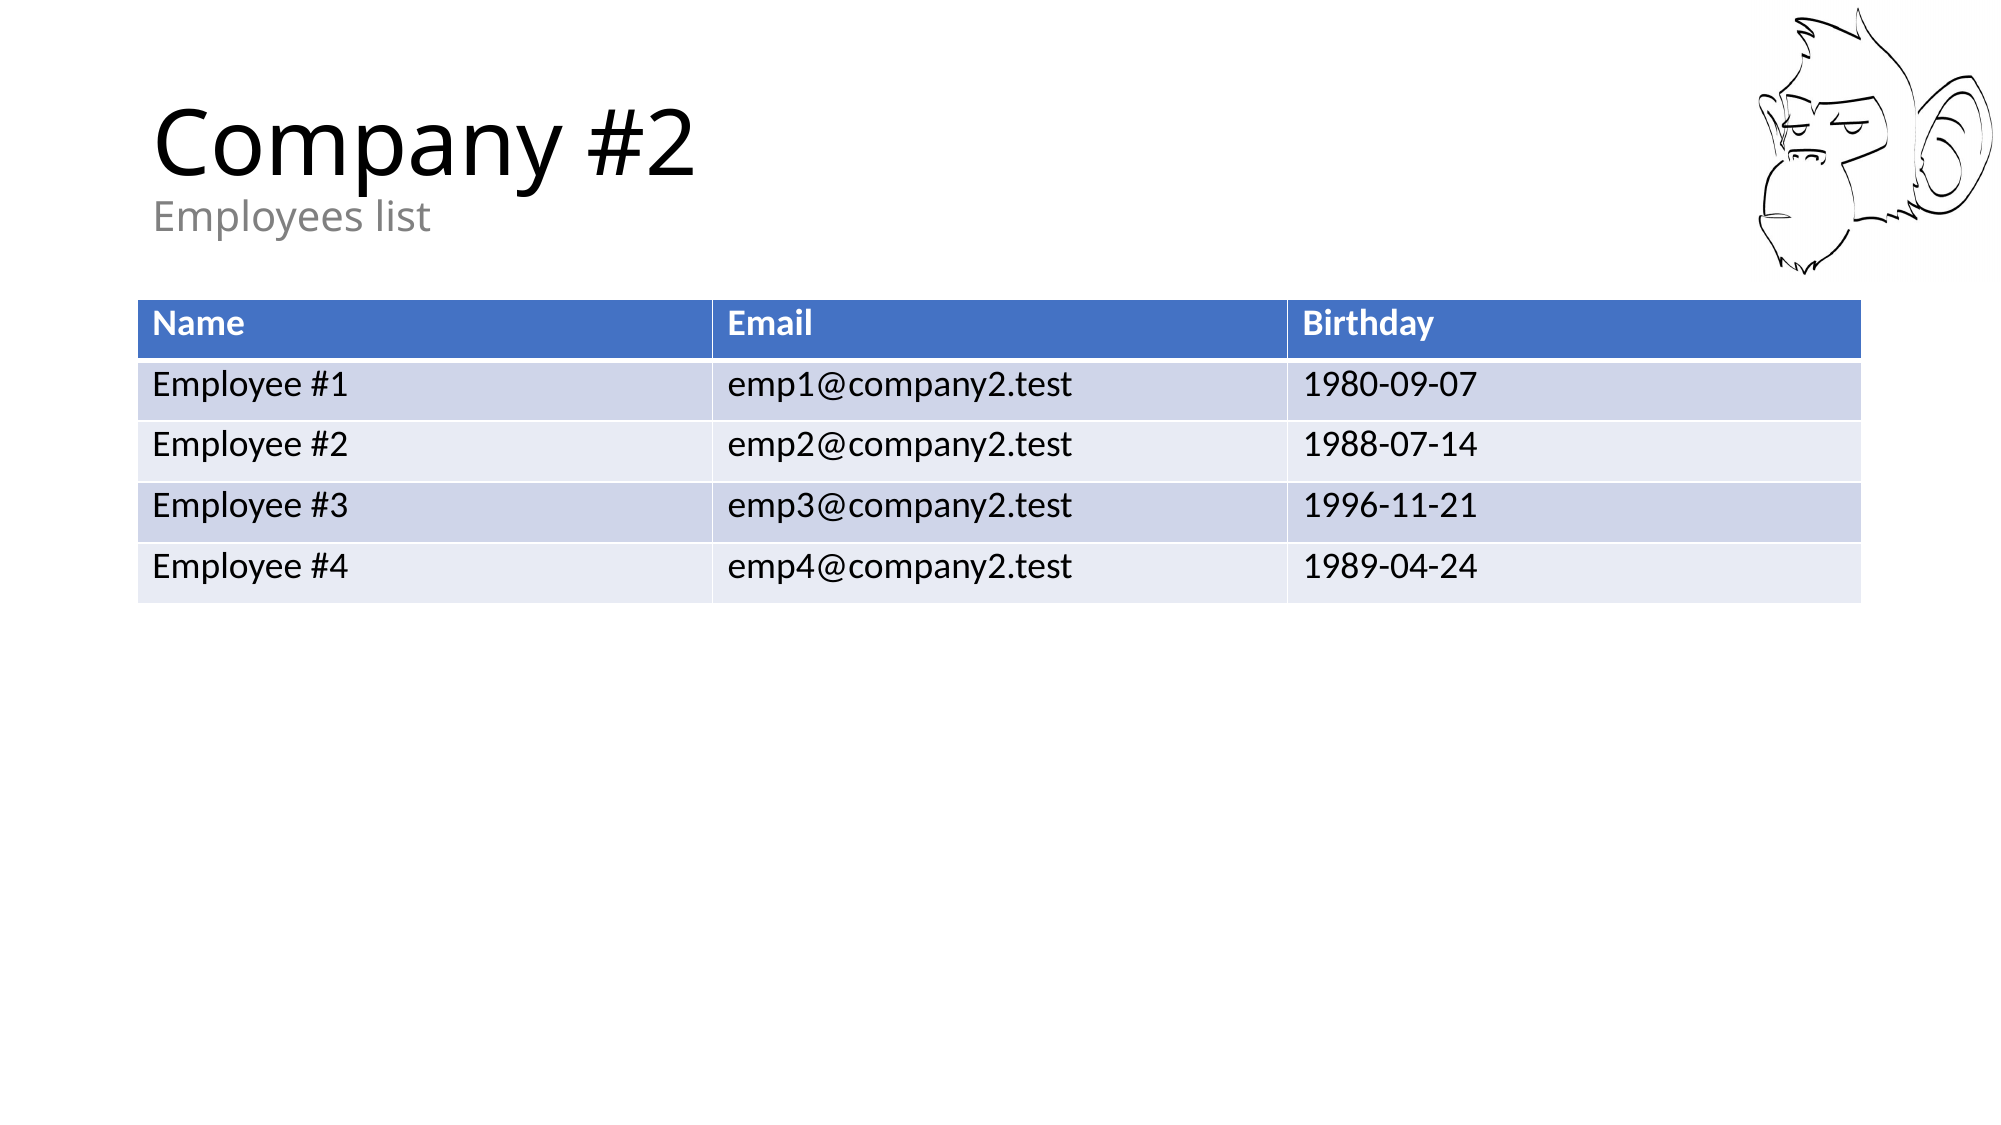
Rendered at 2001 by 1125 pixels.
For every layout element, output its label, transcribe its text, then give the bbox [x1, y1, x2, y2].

table_cell emp4@company2.test [713, 544, 1287, 603]
table_cell 1980-09-07 [1288, 363, 1861, 420]
table_cell Employee #1 [138, 363, 712, 420]
table_cell Employee #3 [138, 483, 712, 542]
table_cell emp1@company2.test [713, 363, 1287, 420]
table_cell 1989-04-24 [1288, 544, 1861, 603]
table_header Birthday [1288, 300, 1861, 358]
table_cell Employee #4 [138, 544, 712, 603]
table_header Name [138, 300, 712, 358]
table_cell Employee #2 [138, 422, 712, 481]
table_cell emp3@company2.test [713, 483, 1287, 542]
table_header Email [713, 300, 1287, 358]
table_cell 1996-11-21 [1288, 483, 1861, 542]
table_cell emp2@company2.test [713, 422, 1287, 481]
table_cell 1988-07-14 [1288, 422, 1861, 481]
picture [1749, 0, 2000, 282]
title Company #2 Employees list [137, 59, 1749, 278]
